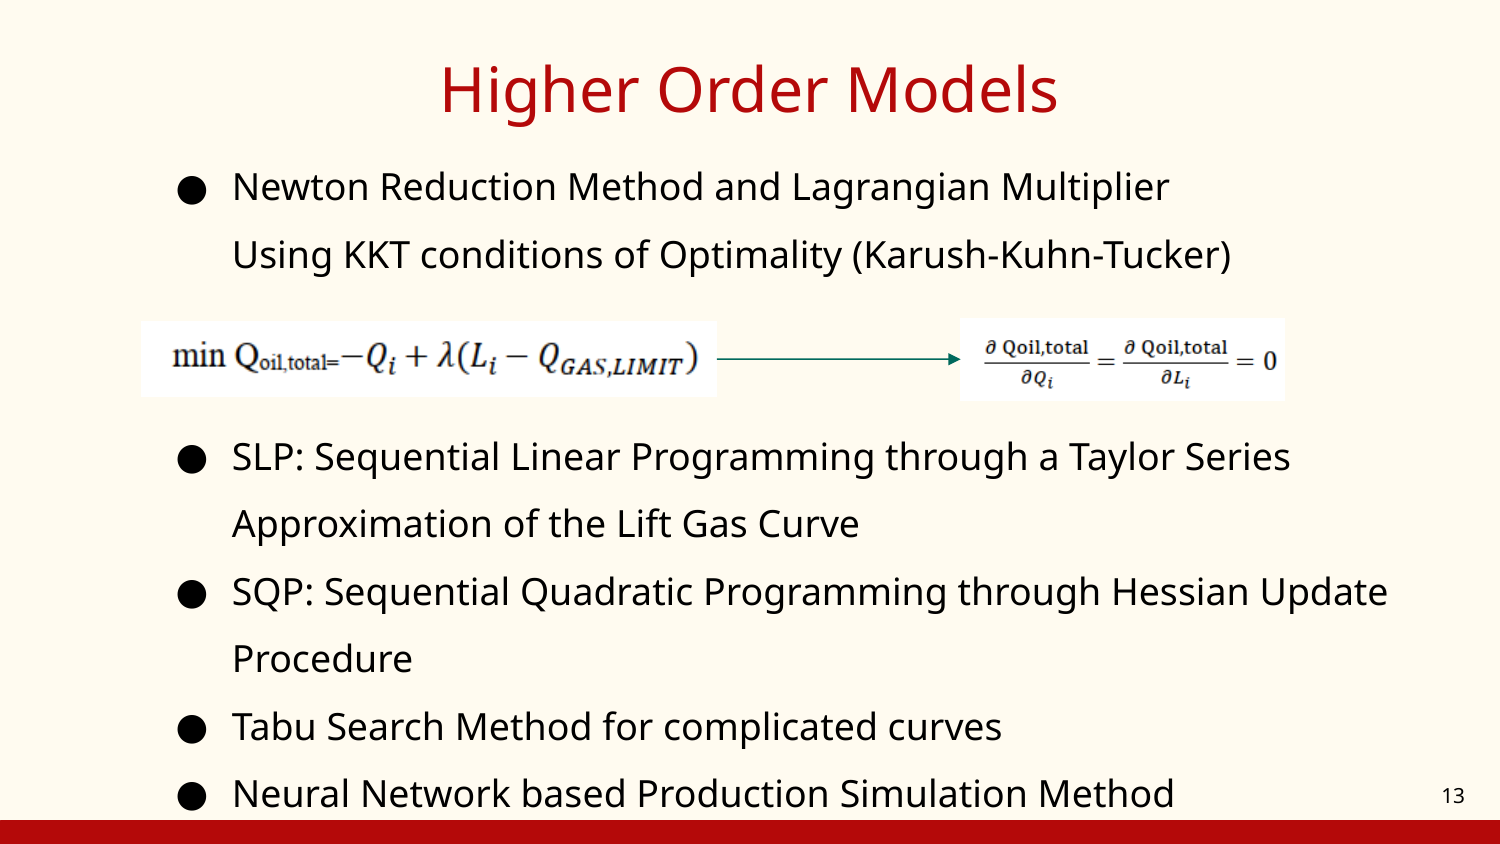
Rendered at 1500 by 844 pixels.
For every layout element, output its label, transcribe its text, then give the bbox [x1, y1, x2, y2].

title Higher Order Models [51, 35, 1449, 137]
text_box [0, 820, 1500, 844]
picture [960, 318, 1285, 401]
list Newton Reduction Method and Lagrangian Multiplier Using KKT conditions of Optimality (Karush-Kuhn-Tucker) SLP: Sequential Linear Programming through a Taylor Series Approximation of the Lift Gas Curve SQP: Sequential Quadratic Programming through Hessian Update Procedure Tabu Search Method for complicated curves Neural Network based Production Simulation Method [141, 125, 1449, 712]
slide_number ‹#› [1389, 764, 1480, 830]
picture [141, 321, 718, 397]
